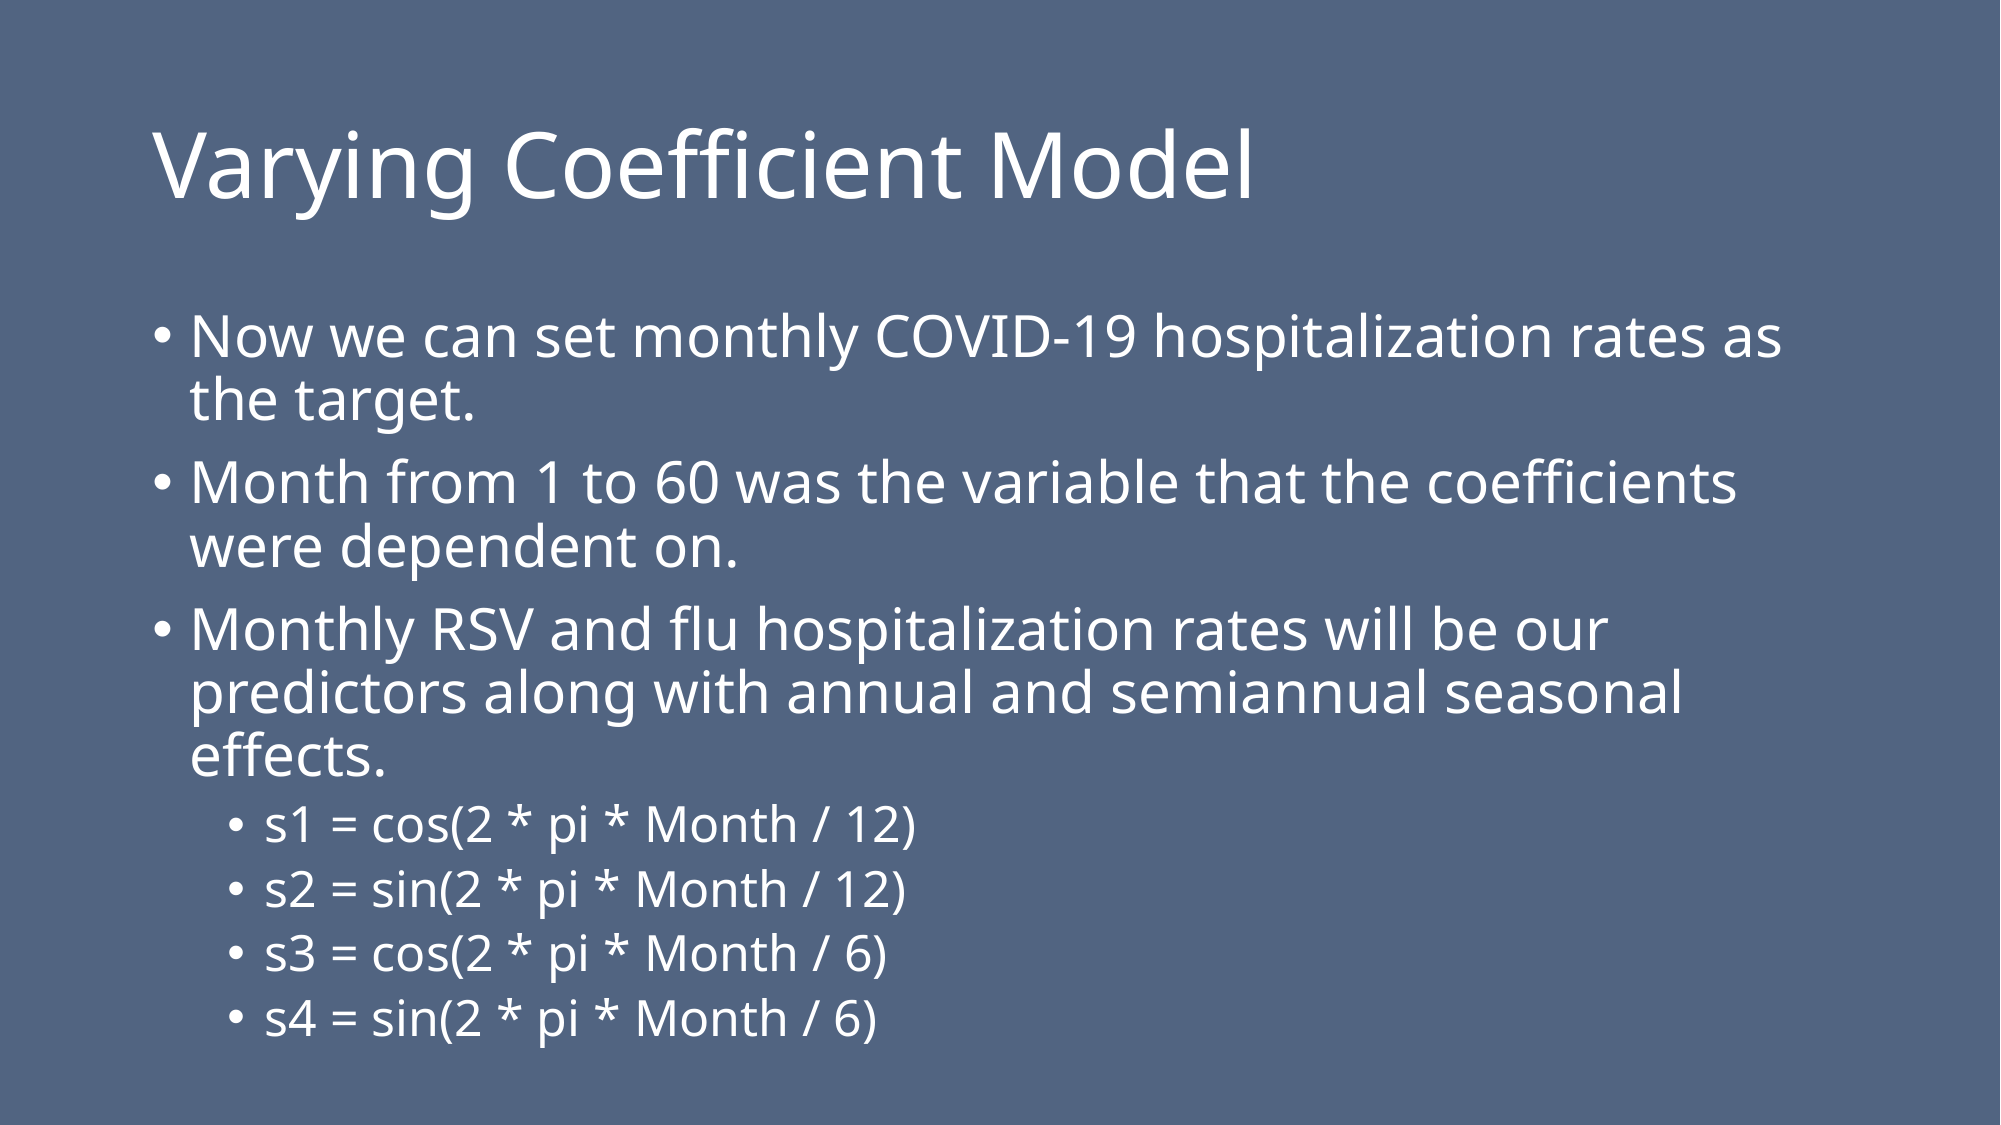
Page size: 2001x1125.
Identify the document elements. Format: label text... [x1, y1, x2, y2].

title Varying Coefficient Model [137, 59, 1863, 278]
list Now we can set monthly COVID-19 hospitalization rates as the target. Month from 1 to 60 was the variable that the coefficients were dependent on. Monthly RSV and flu hospitalization rates will be our predictors along with annual and semiannual seasonal effects. s1 = cos(2 * pi * Month / 12) s2 = sin(2 * pi * Month / 12) s3 = cos(2 * pi * Month / 6) s4 = sin(2 * pi * Month / 6) [137, 299, 1863, 1014]
